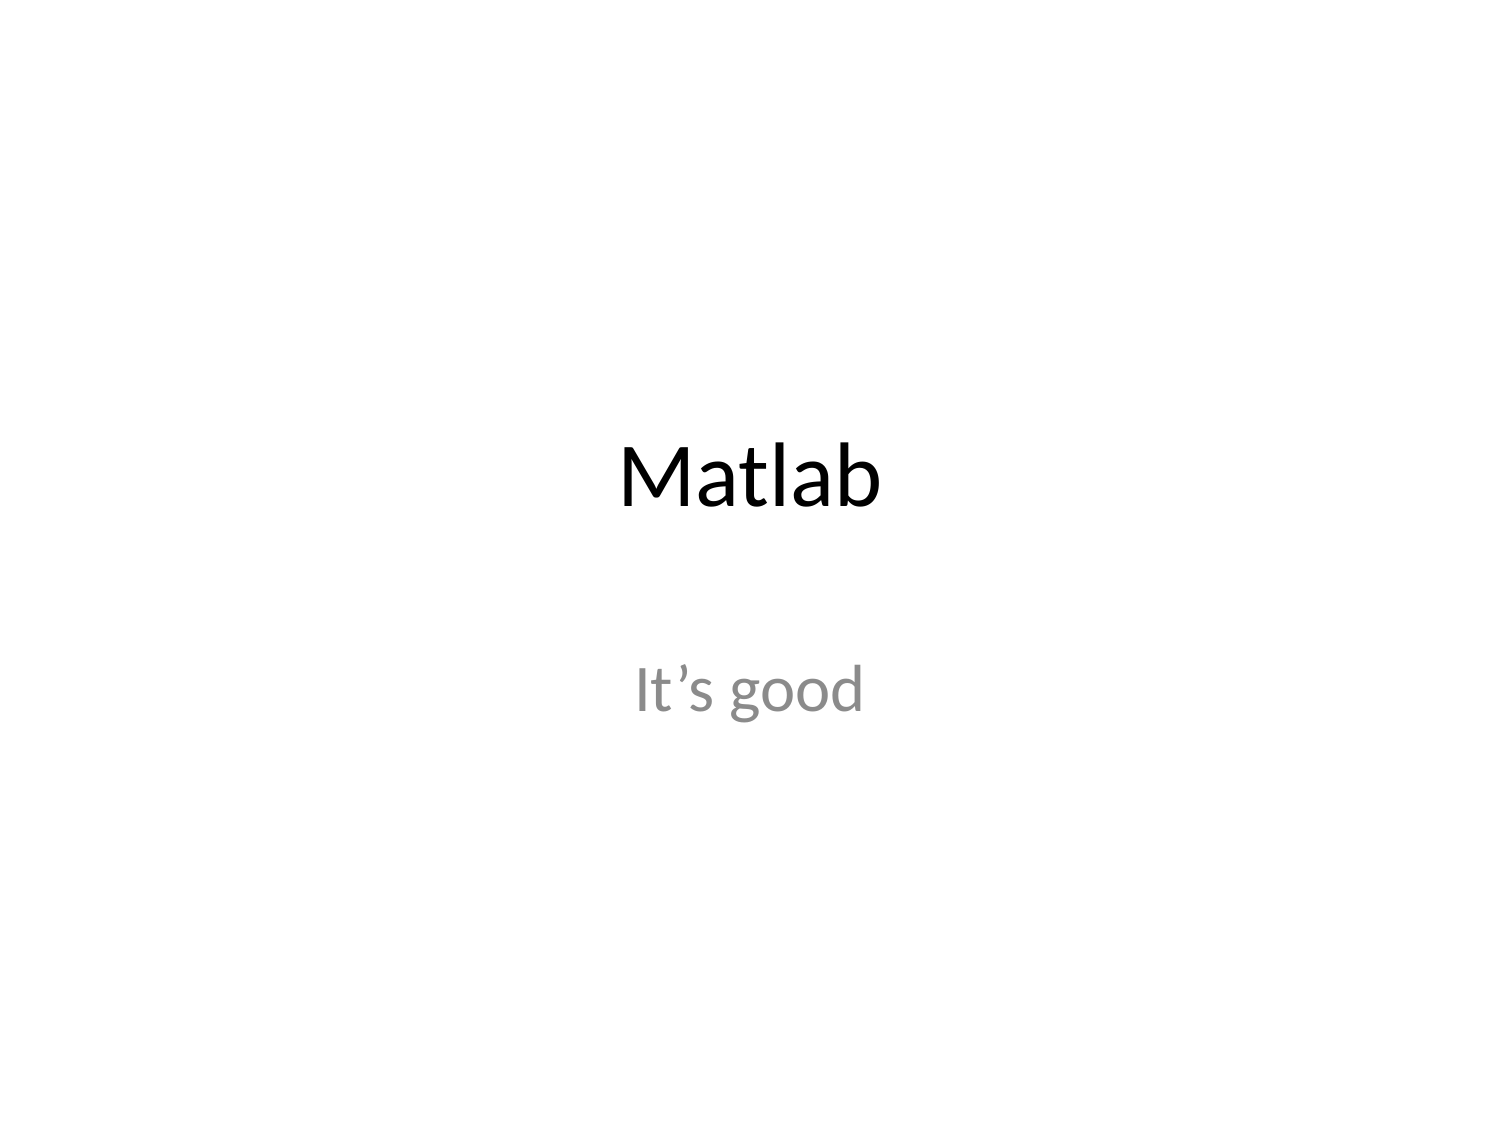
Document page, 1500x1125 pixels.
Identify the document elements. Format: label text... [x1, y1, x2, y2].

title Matlab [112, 349, 1388, 591]
subtitle It’s good [225, 637, 1275, 925]
